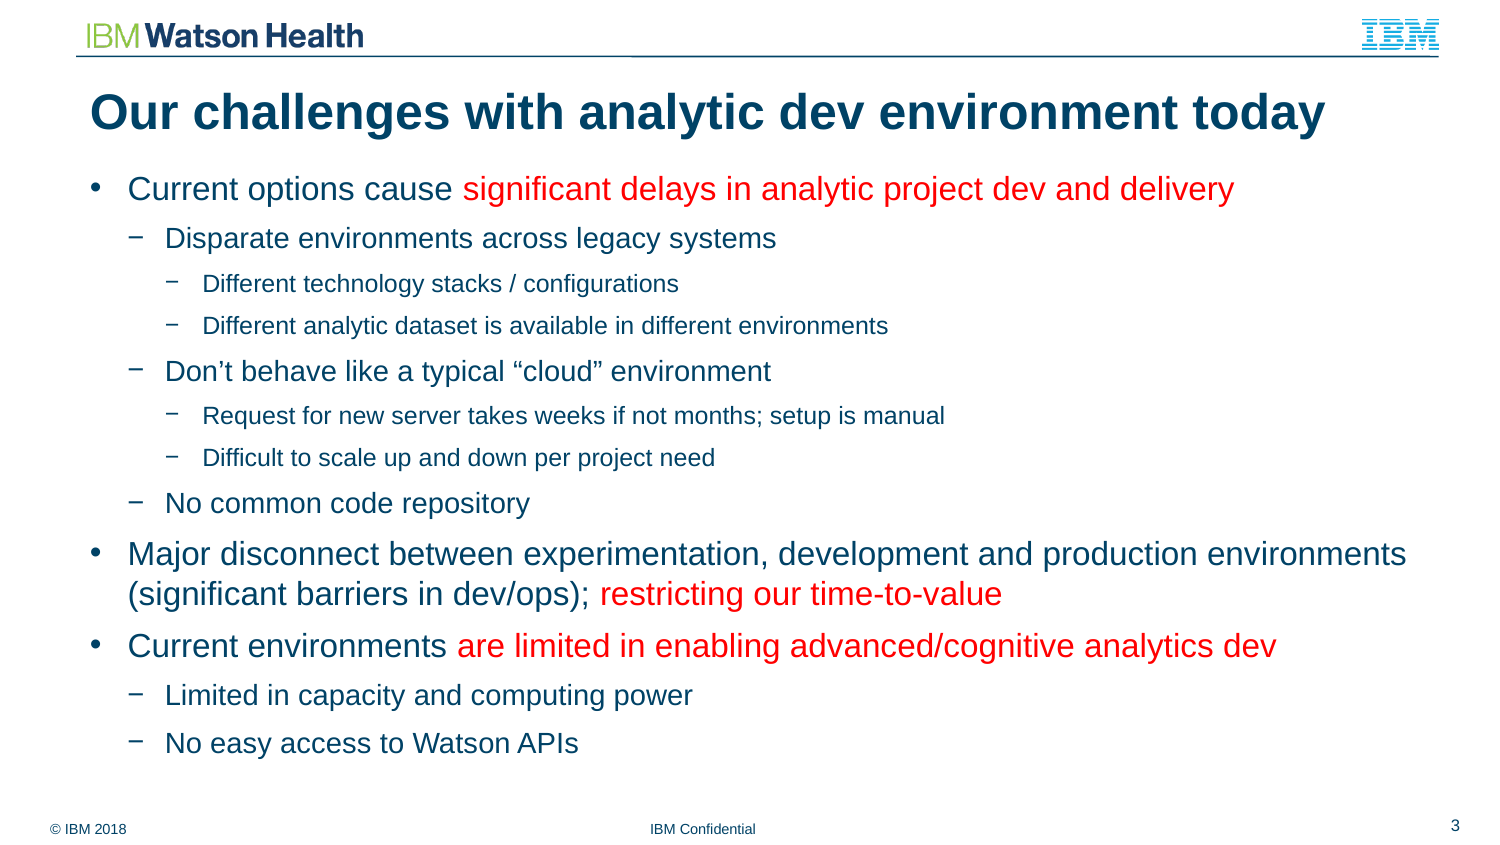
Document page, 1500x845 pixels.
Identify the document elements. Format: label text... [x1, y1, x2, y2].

picture [87, 23, 363, 48]
list Current options cause significant delays in analytic project dev and delivery Disparate environments across legacy systems Different technology stacks / configurations Different analytic dataset is available in different environments Don’t behave like a typical “cloud” environment Request for new server takes weeks if not months; setup is manual Difficult to scale up and down per project need No common code repository Major disconnect between experimentation, development and production environments (significant barriers in dev/ops); restricting our time-to-value Current environments are limited in enabling advanced/cognitive analytics dev Limited in capacity and computing power No easy access to Watson APIs [75, 159, 1463, 798]
picture [1362, 19, 1439, 50]
title Our challenges with analytic dev environment today [75, 72, 1425, 148]
